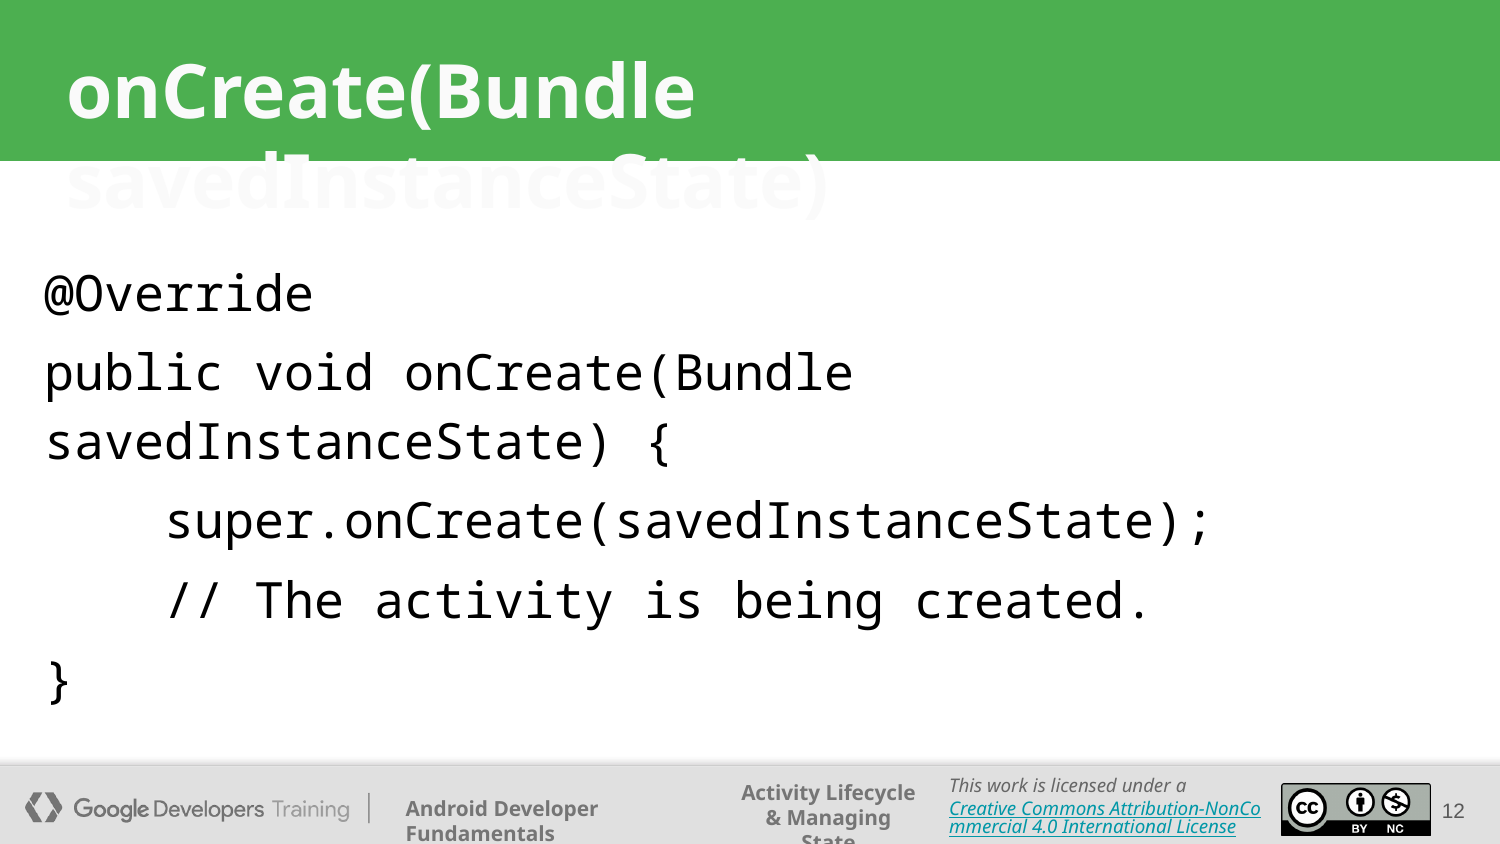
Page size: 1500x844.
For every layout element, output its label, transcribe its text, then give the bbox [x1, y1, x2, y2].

text_box @Override public void onCreate(Bundle savedInstanceState) { super.onCreate(savedInstanceState); // The activity is being created. } [29, 181, 1428, 743]
picture [0, 161, 1500, 844]
title onCreate(Bundle savedInstanceState) [51, 28, 1472, 122]
slide_number ‹#› [1389, 777, 1480, 842]
